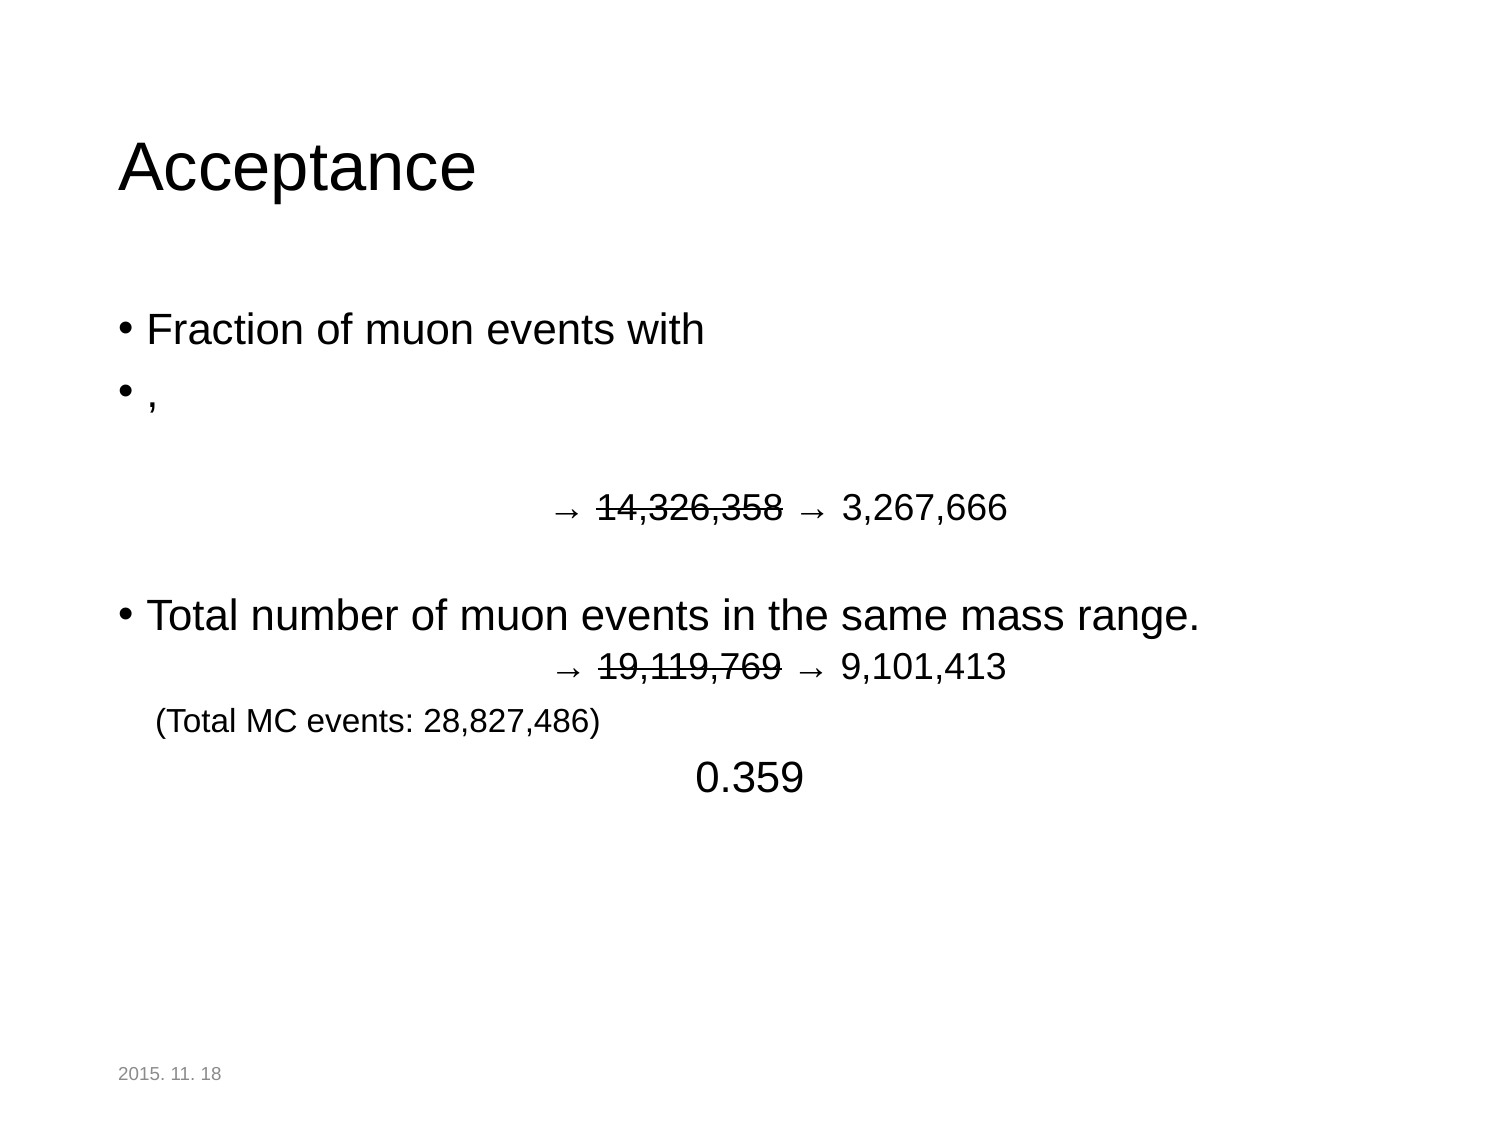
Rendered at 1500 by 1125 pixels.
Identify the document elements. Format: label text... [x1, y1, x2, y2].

slide_number 2015. 11. 18 [103, 1042, 441, 1103]
title Acceptance [103, 59, 1397, 278]
